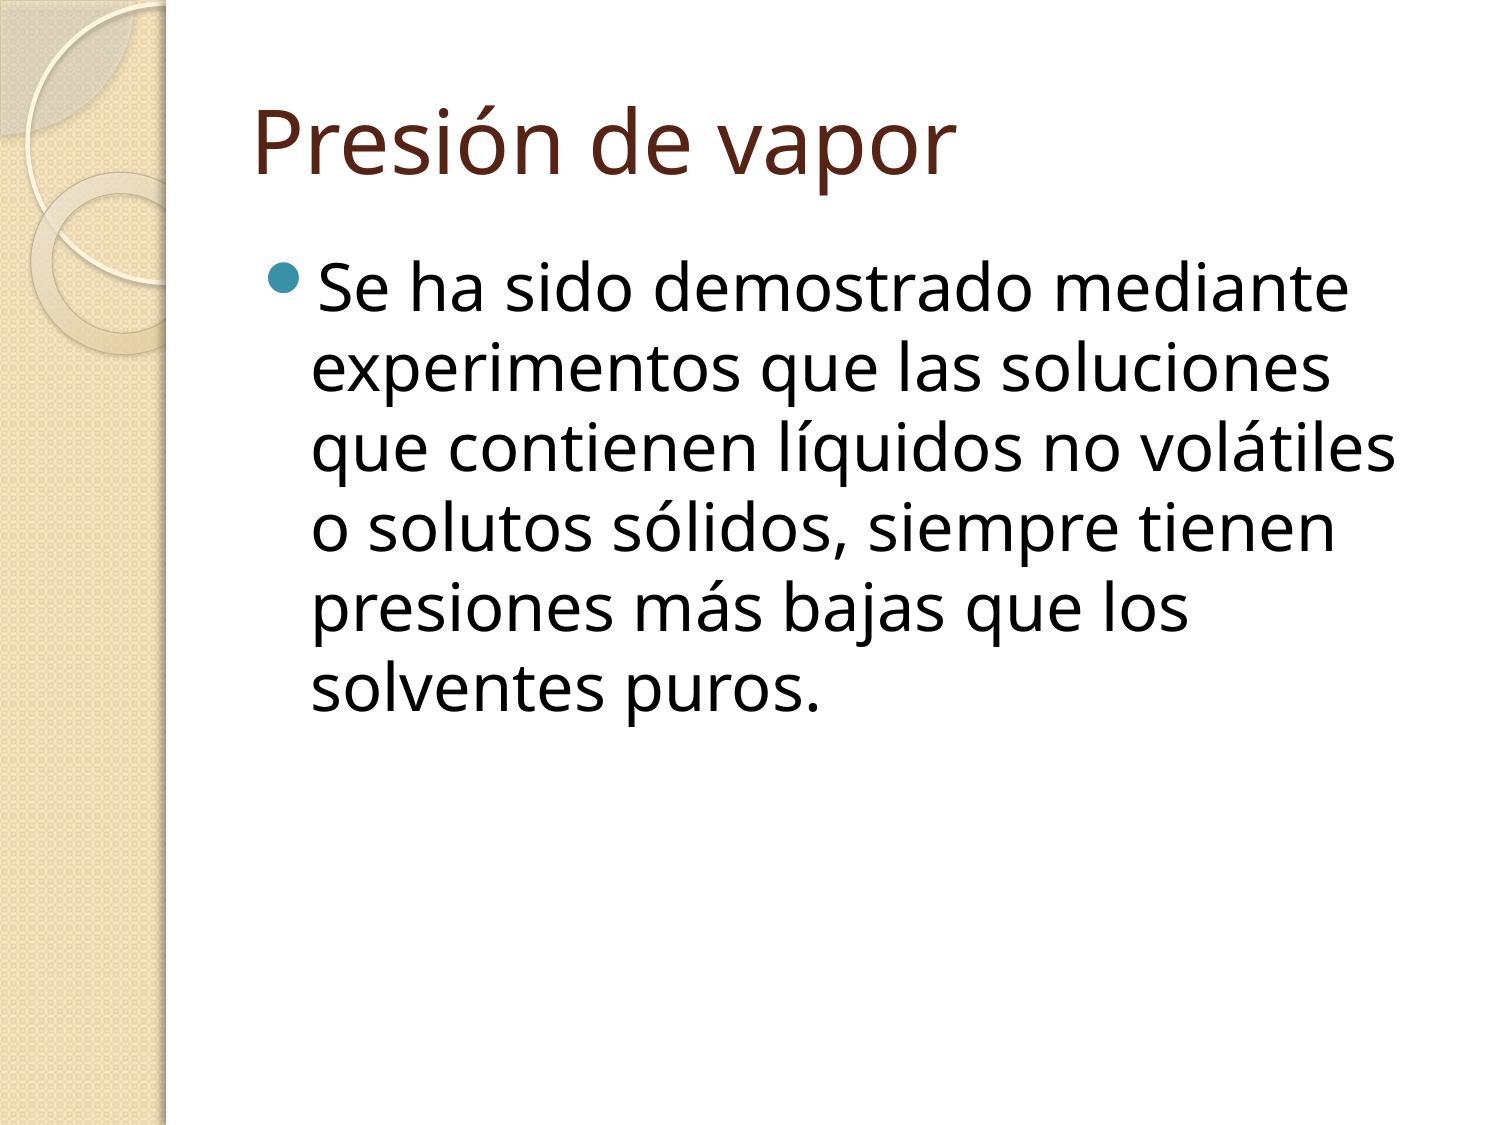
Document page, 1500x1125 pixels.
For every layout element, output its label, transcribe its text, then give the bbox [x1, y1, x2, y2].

list Se ha sido demostrado mediante experimentos que las soluciones que contienen líquidos no volátiles o solutos sólidos, siempre tienen presiones más bajas que los solventes puros. [235, 237, 1466, 1025]
title Presión de vapor [235, 45, 1466, 233]
